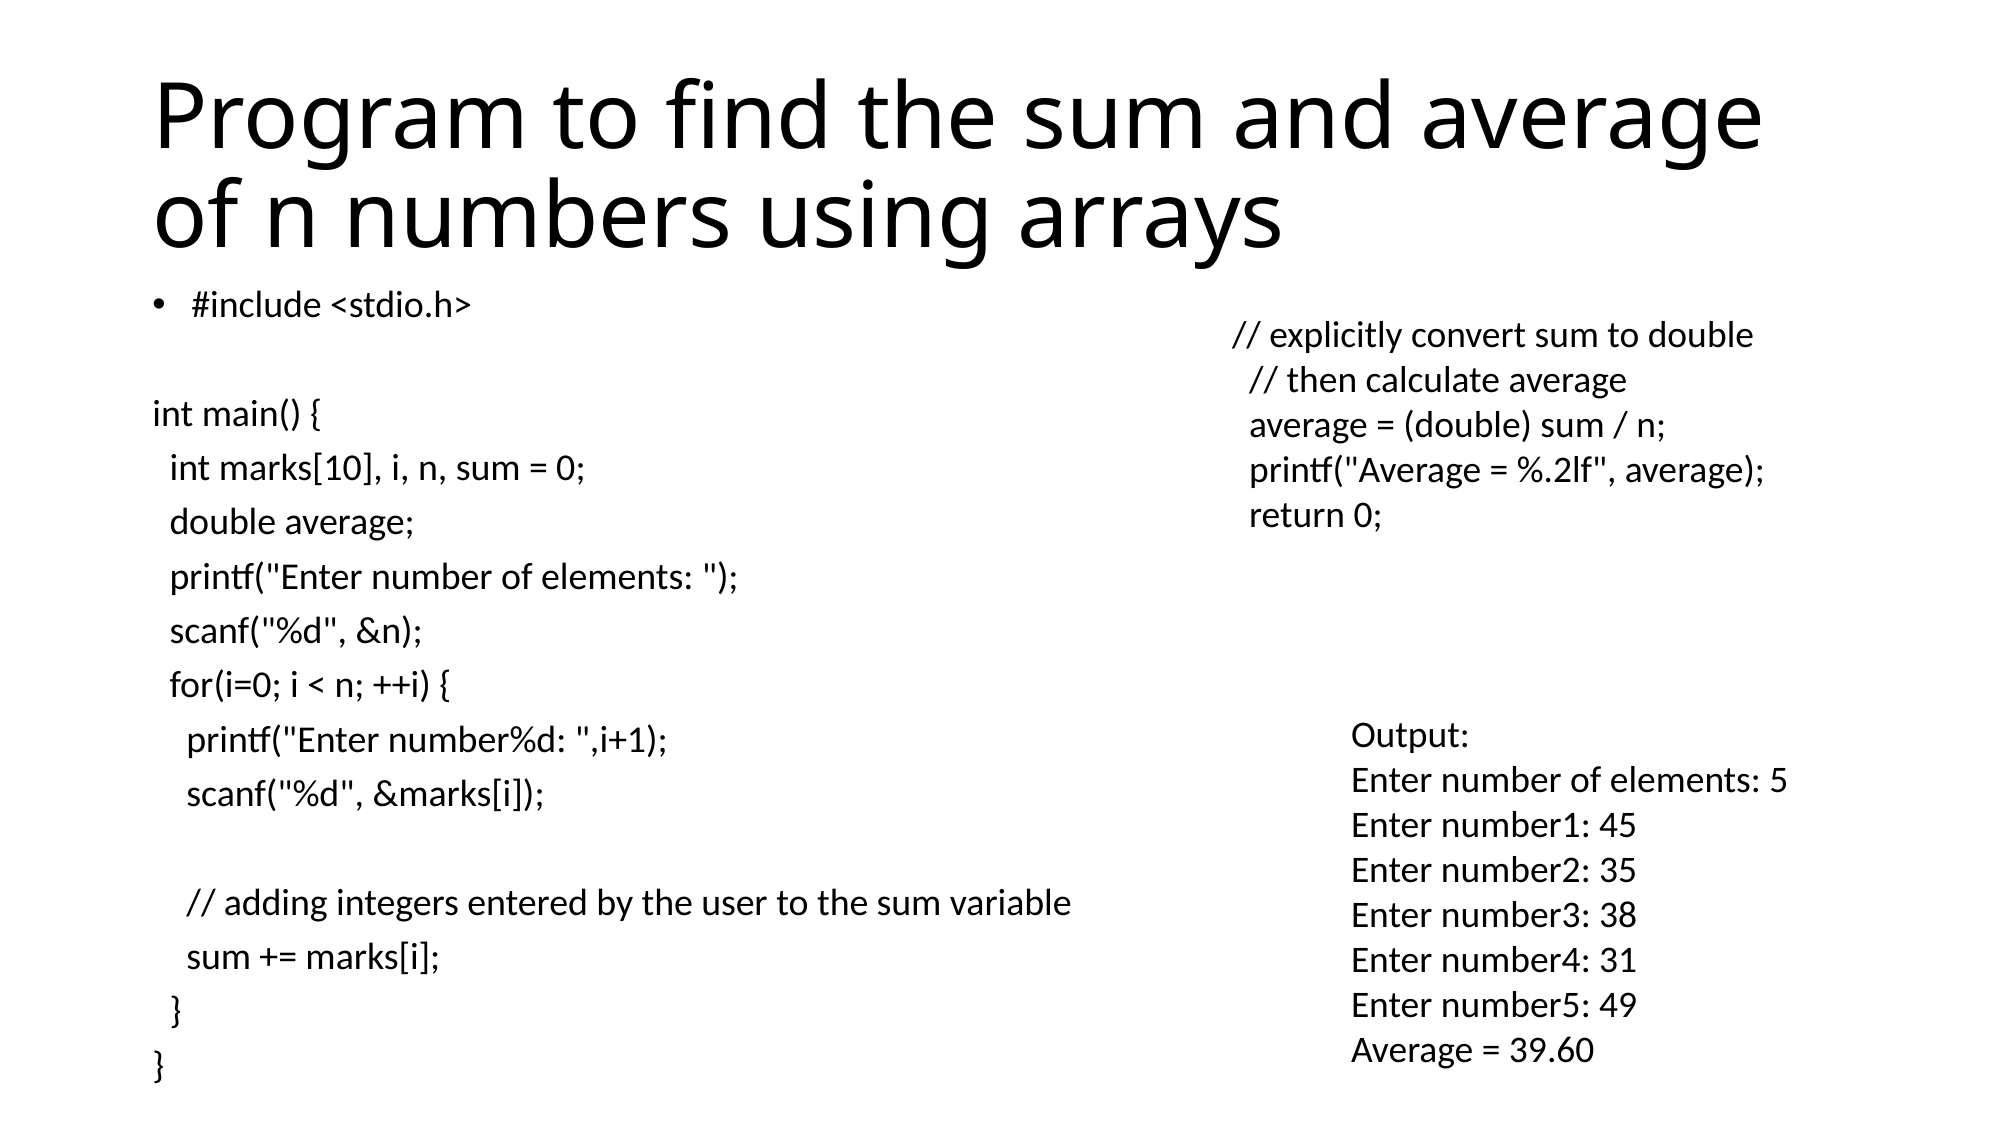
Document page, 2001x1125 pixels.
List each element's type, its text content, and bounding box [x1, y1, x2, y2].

list #include <stdio.h> int main() { int marks[10], i, n, sum = 0; double average; printf("Enter number of elements: "); scanf("%d", &n); for(i=0; i < n; ++i) { printf("Enter number%d: ",i+1); scanf("%d", &marks[i]); // adding integers entered by the user to the sum variable sum += marks[i]; } } [137, 277, 1863, 1104]
title Program to find the sum and average of n numbers using arrays [137, 59, 1863, 277]
text_box Output: Enter number of elements: 5 Enter number1: 45 Enter number2: 35 Enter number3: 38 Enter number4: 31 Enter number5: 49 Average = 39.60 [1336, 702, 1863, 1078]
text_box // explicitly convert sum to double // then calculate average average = (double) sum / n; printf("Average = %.2lf", average); return 0; [1217, 303, 1894, 543]
